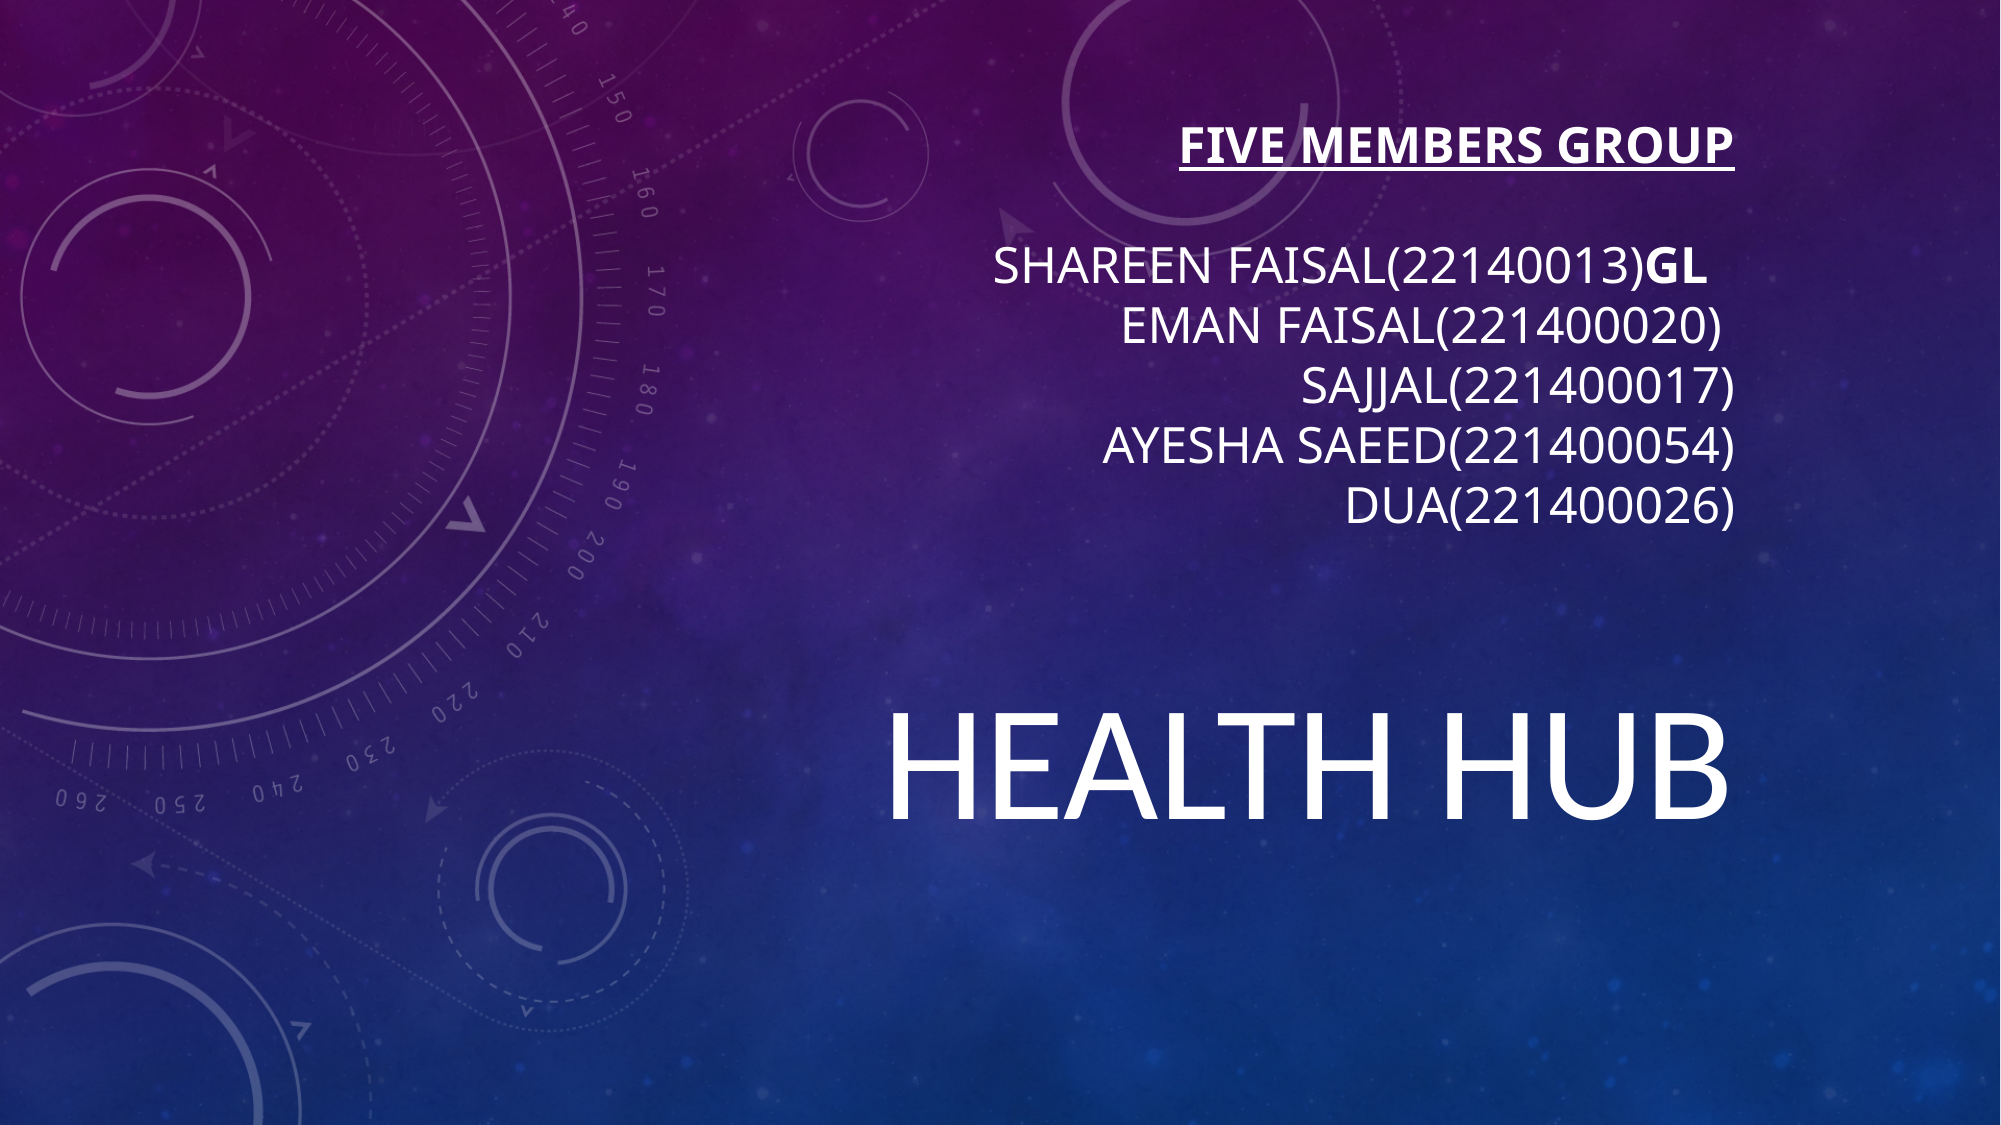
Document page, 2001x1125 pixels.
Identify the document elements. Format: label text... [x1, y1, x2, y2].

title Five members group Shareen Faisal(22140013)GL Eman Faisal(221400020) Sajjal(221400017) Ayesha Saeed(221400054) Dua(221400026) [249, 49, 1750, 430]
subtitle Health Hub [249, 430, 1750, 863]
picture [0, 0, 2001, 1125]
